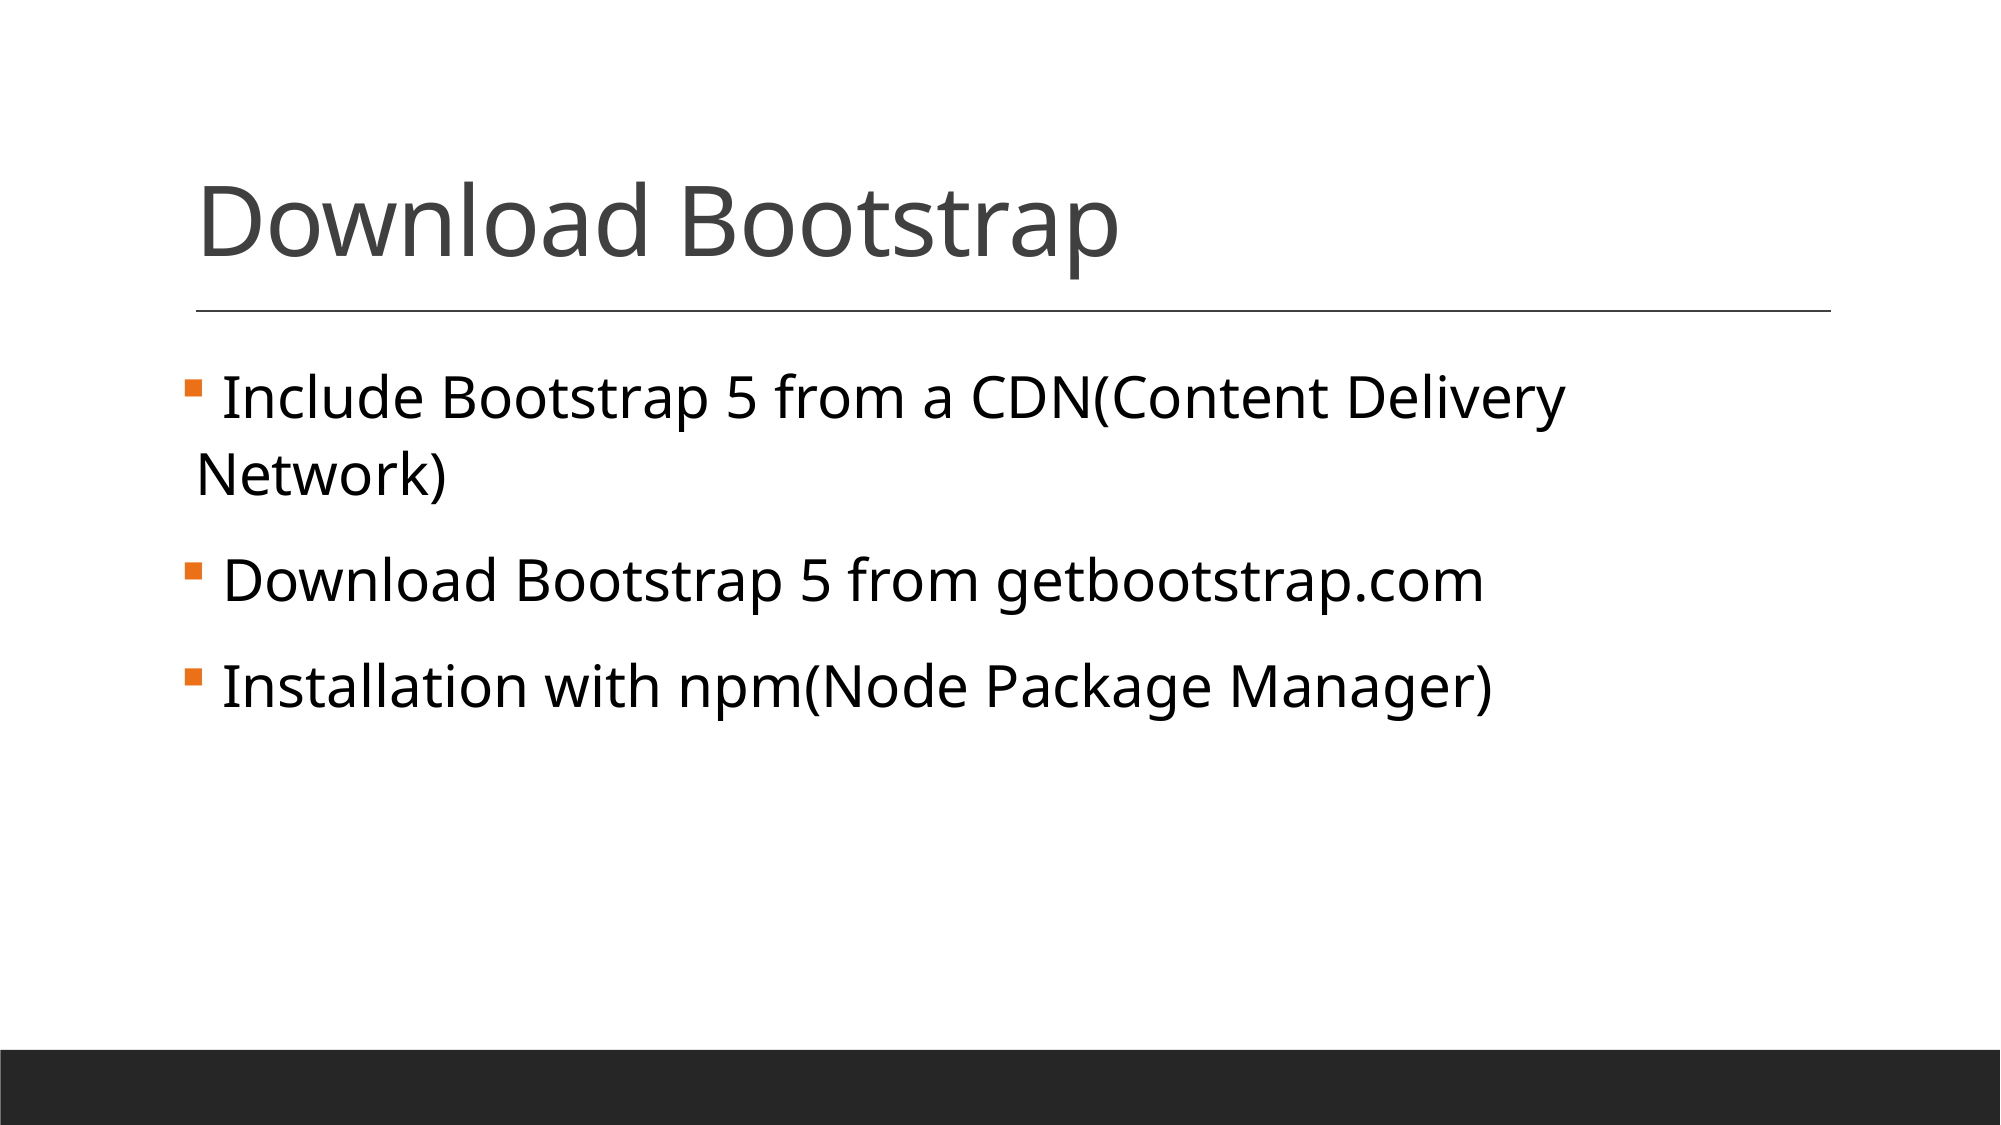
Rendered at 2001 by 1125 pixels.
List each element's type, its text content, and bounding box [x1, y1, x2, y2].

list Include Bootstrap 5 from a CDN(Content Delivery Network) Download Bootstrap 5 from getbootstrap.com Installation with npm(Node Package Manager) [180, 345, 1830, 963]
title Download Bootstrap [180, 47, 1830, 285]
